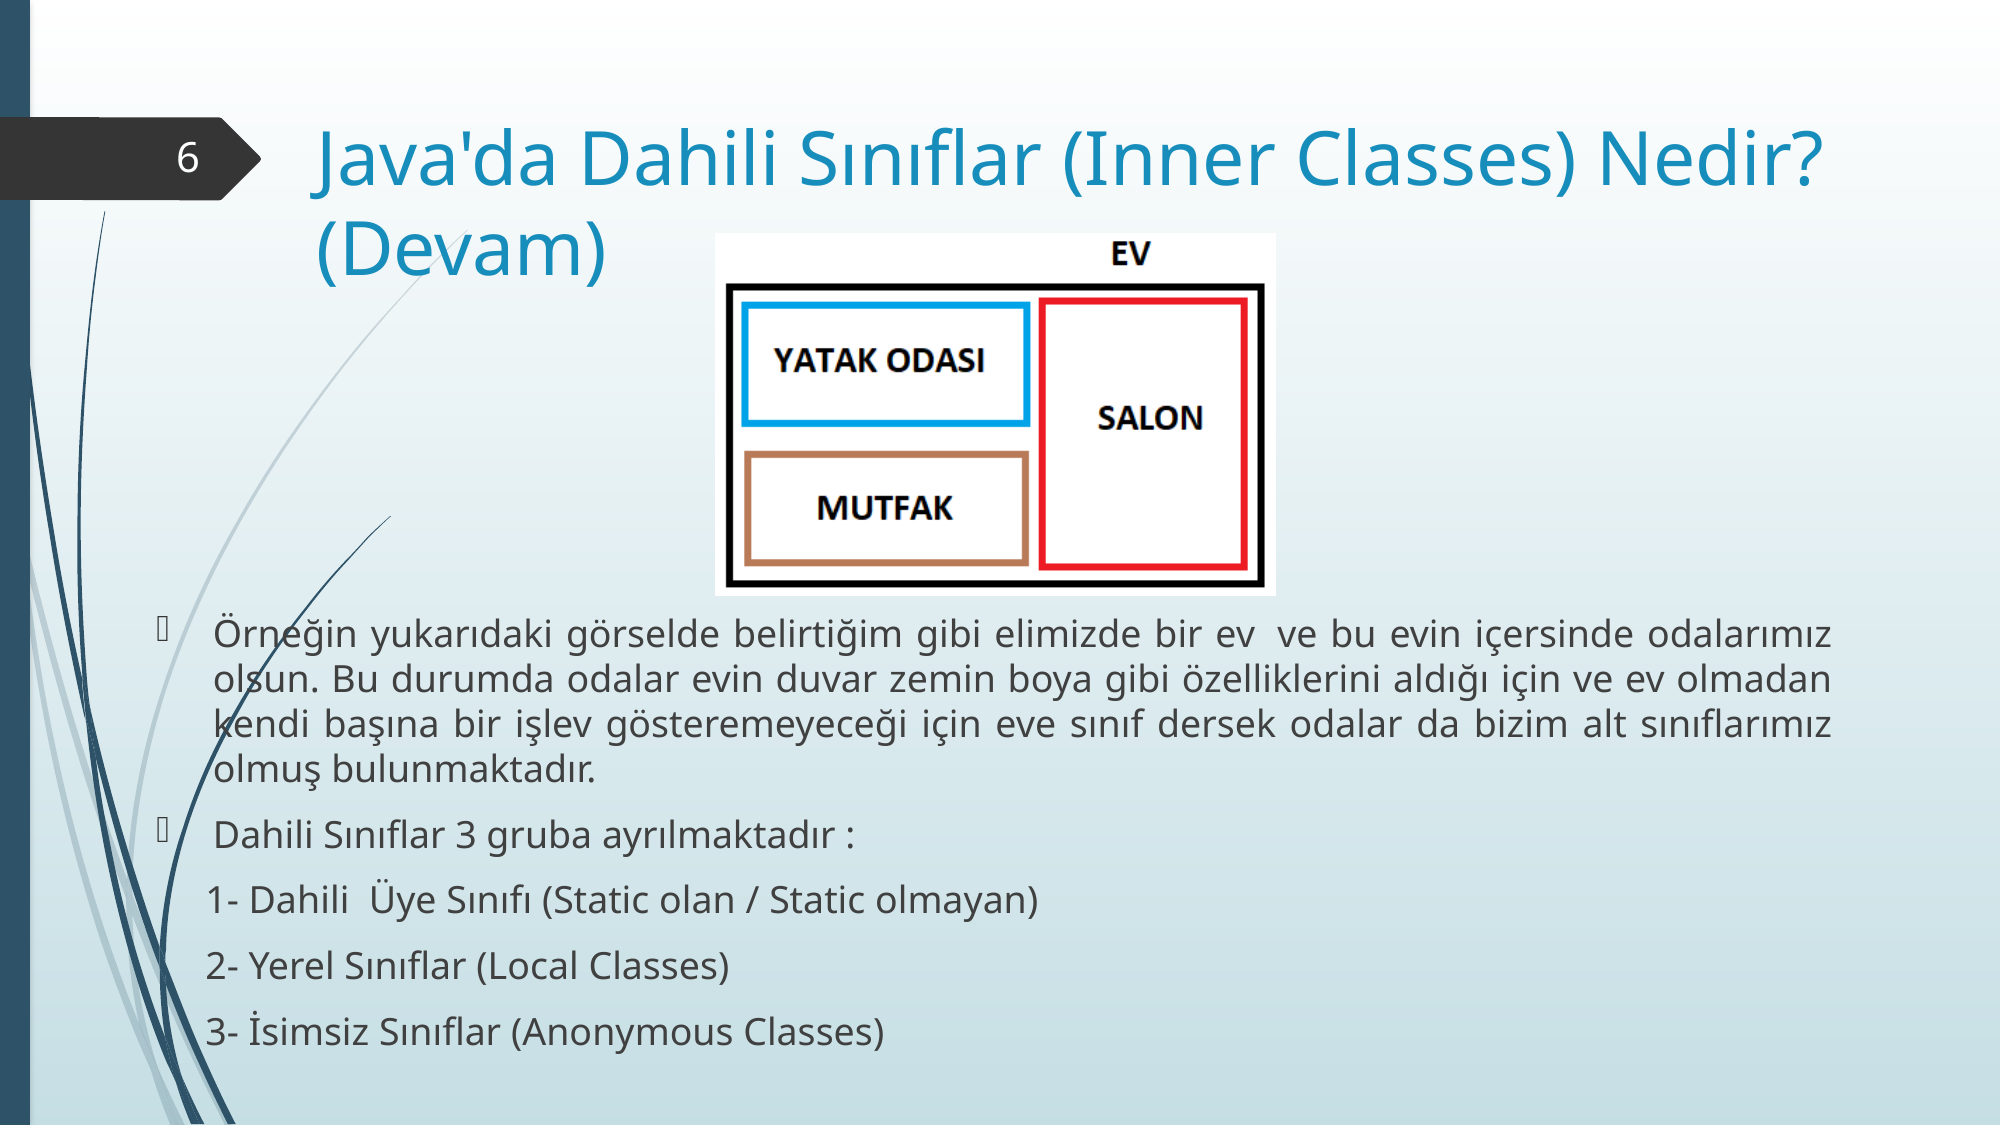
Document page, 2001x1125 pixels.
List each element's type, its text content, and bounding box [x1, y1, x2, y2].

slide_number 6 [87, 129, 216, 190]
title Java'da Dahili Sınıflar (Inner Classes) Nedir? (Devam) [301, 102, 1930, 313]
list Örneğin yukarıdaki görselde belirtiğim gibi elimizde bir ev ve bu evin içersinde odalarımız olsun. Bu durumda odalar evin duvar zemin boya gibi özelliklerini aldığı için ve ev olmadan kendi başına bir işlev gösteremeyeceği için eve sınıf dersek odalar da bizim alt sınıflarımız olmuş bulunmaktadır. Dahili Sınıflar 3 gruba ayrılmaktadır : 1- Dahili Üye Sınıfı (Static olan / Static olmayan) 2- Yerel Sınıflar (Local Classes) 3- İsimsiz Sınıflar (Anonymous Classes) [141, 602, 1849, 1103]
picture [715, 233, 1276, 596]
